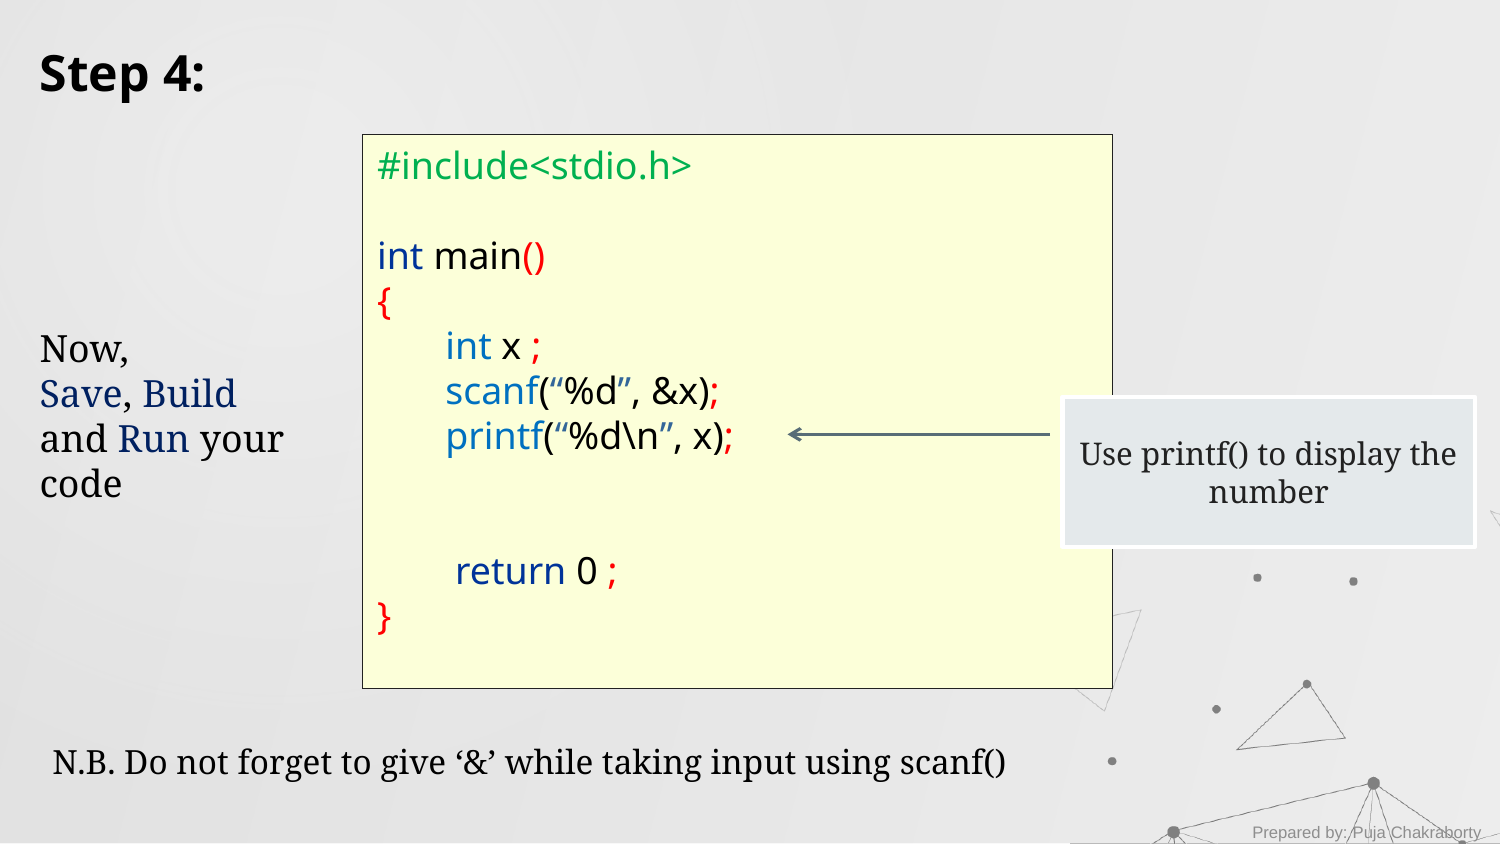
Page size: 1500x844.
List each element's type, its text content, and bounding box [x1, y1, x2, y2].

picture [0, 0, 1500, 844]
text_box Prepared by: Puja Chakraborty [1237, 814, 1500, 844]
text_box Use printf() to display the number [1060, 395, 1477, 549]
text_box Step 4: [24, 34, 275, 110]
text_box N.B. Do not forget to give ‘&’ while taking input using scanf() [37, 737, 1188, 784]
text_box #include<stdio.h> int main() { int x ; scanf(“%d”, &x); printf(“%d\n”, x); return 0 ; } [362, 134, 1113, 689]
text_box Now, Save, Build and Run your code [24, 321, 325, 508]
